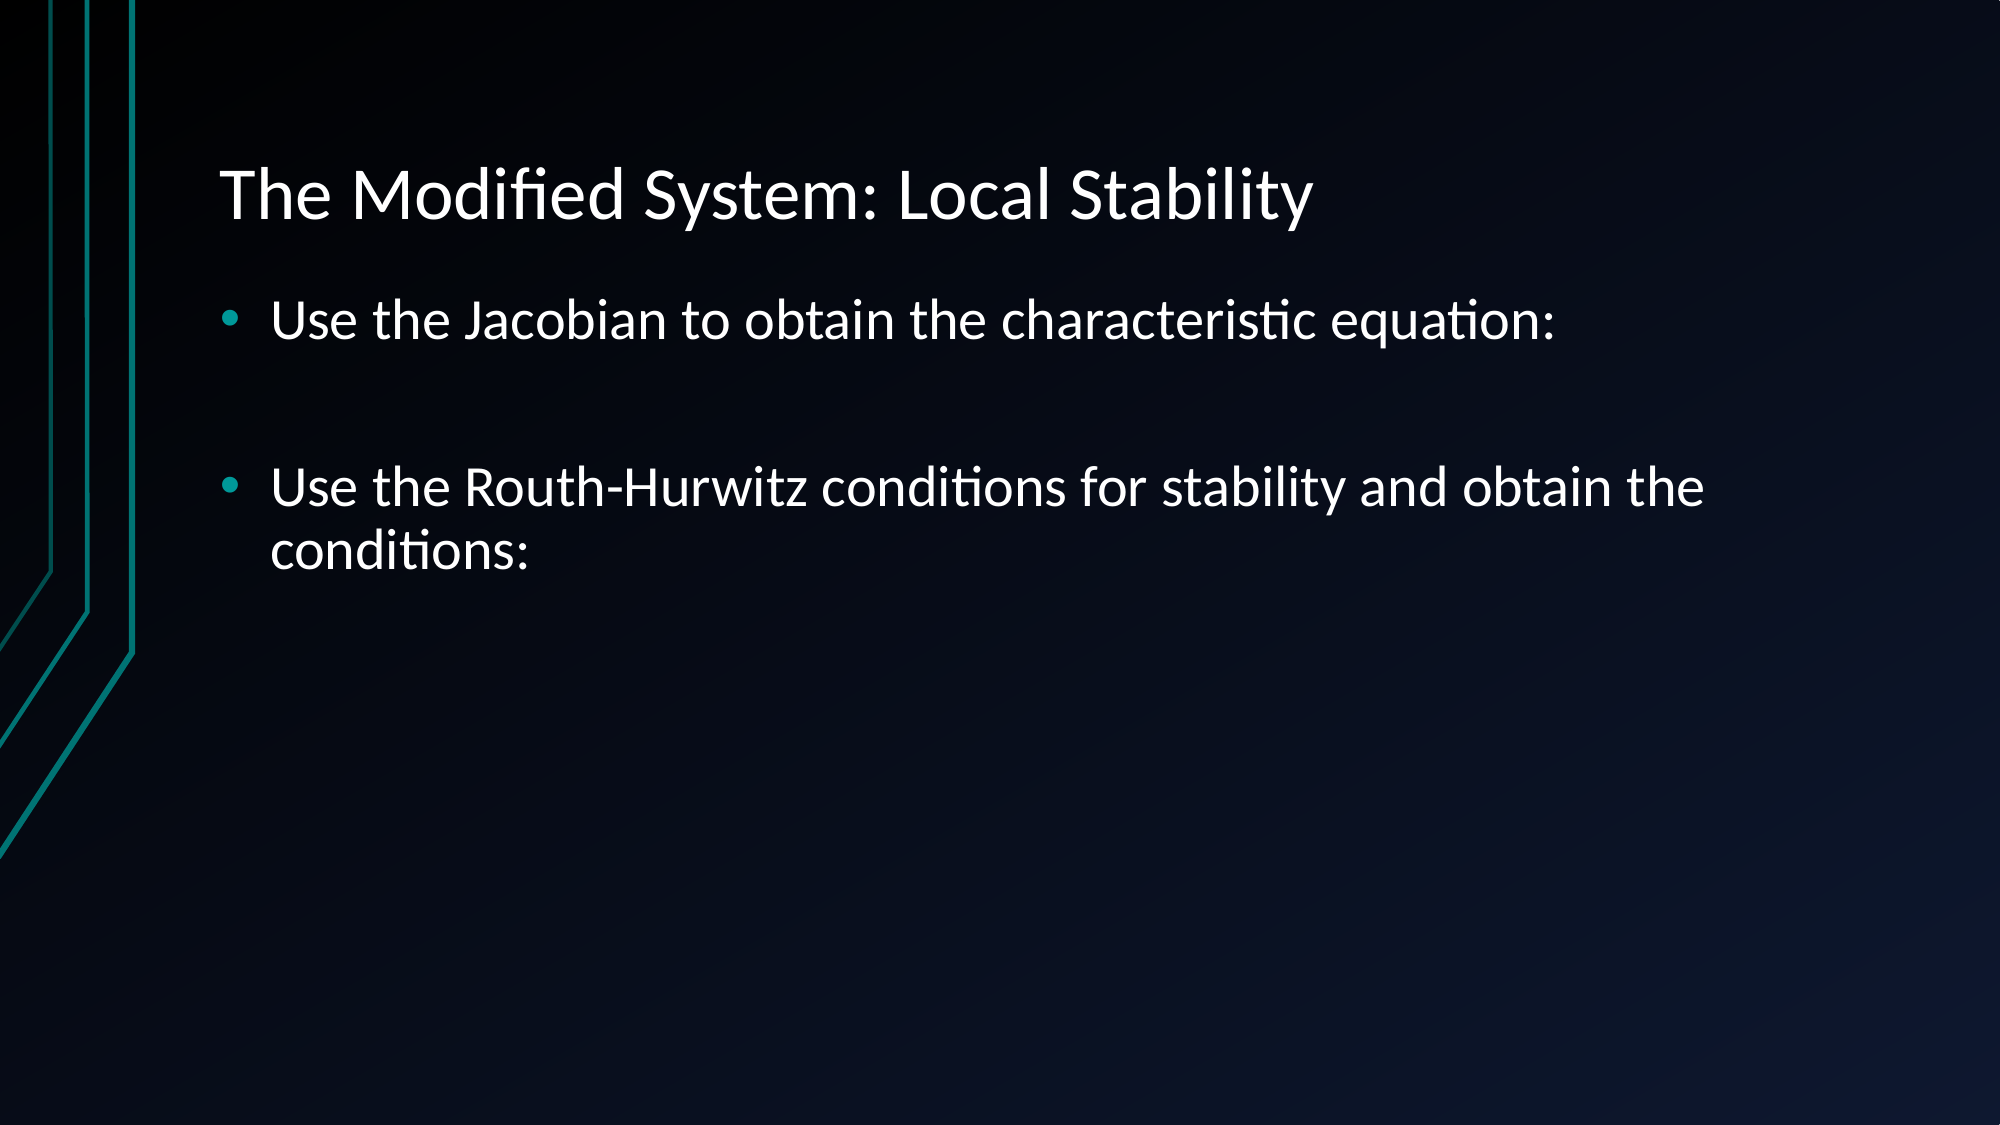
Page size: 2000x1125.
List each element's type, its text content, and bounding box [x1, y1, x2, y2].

title The Modified System: Local Stability [199, 45, 1900, 246]
